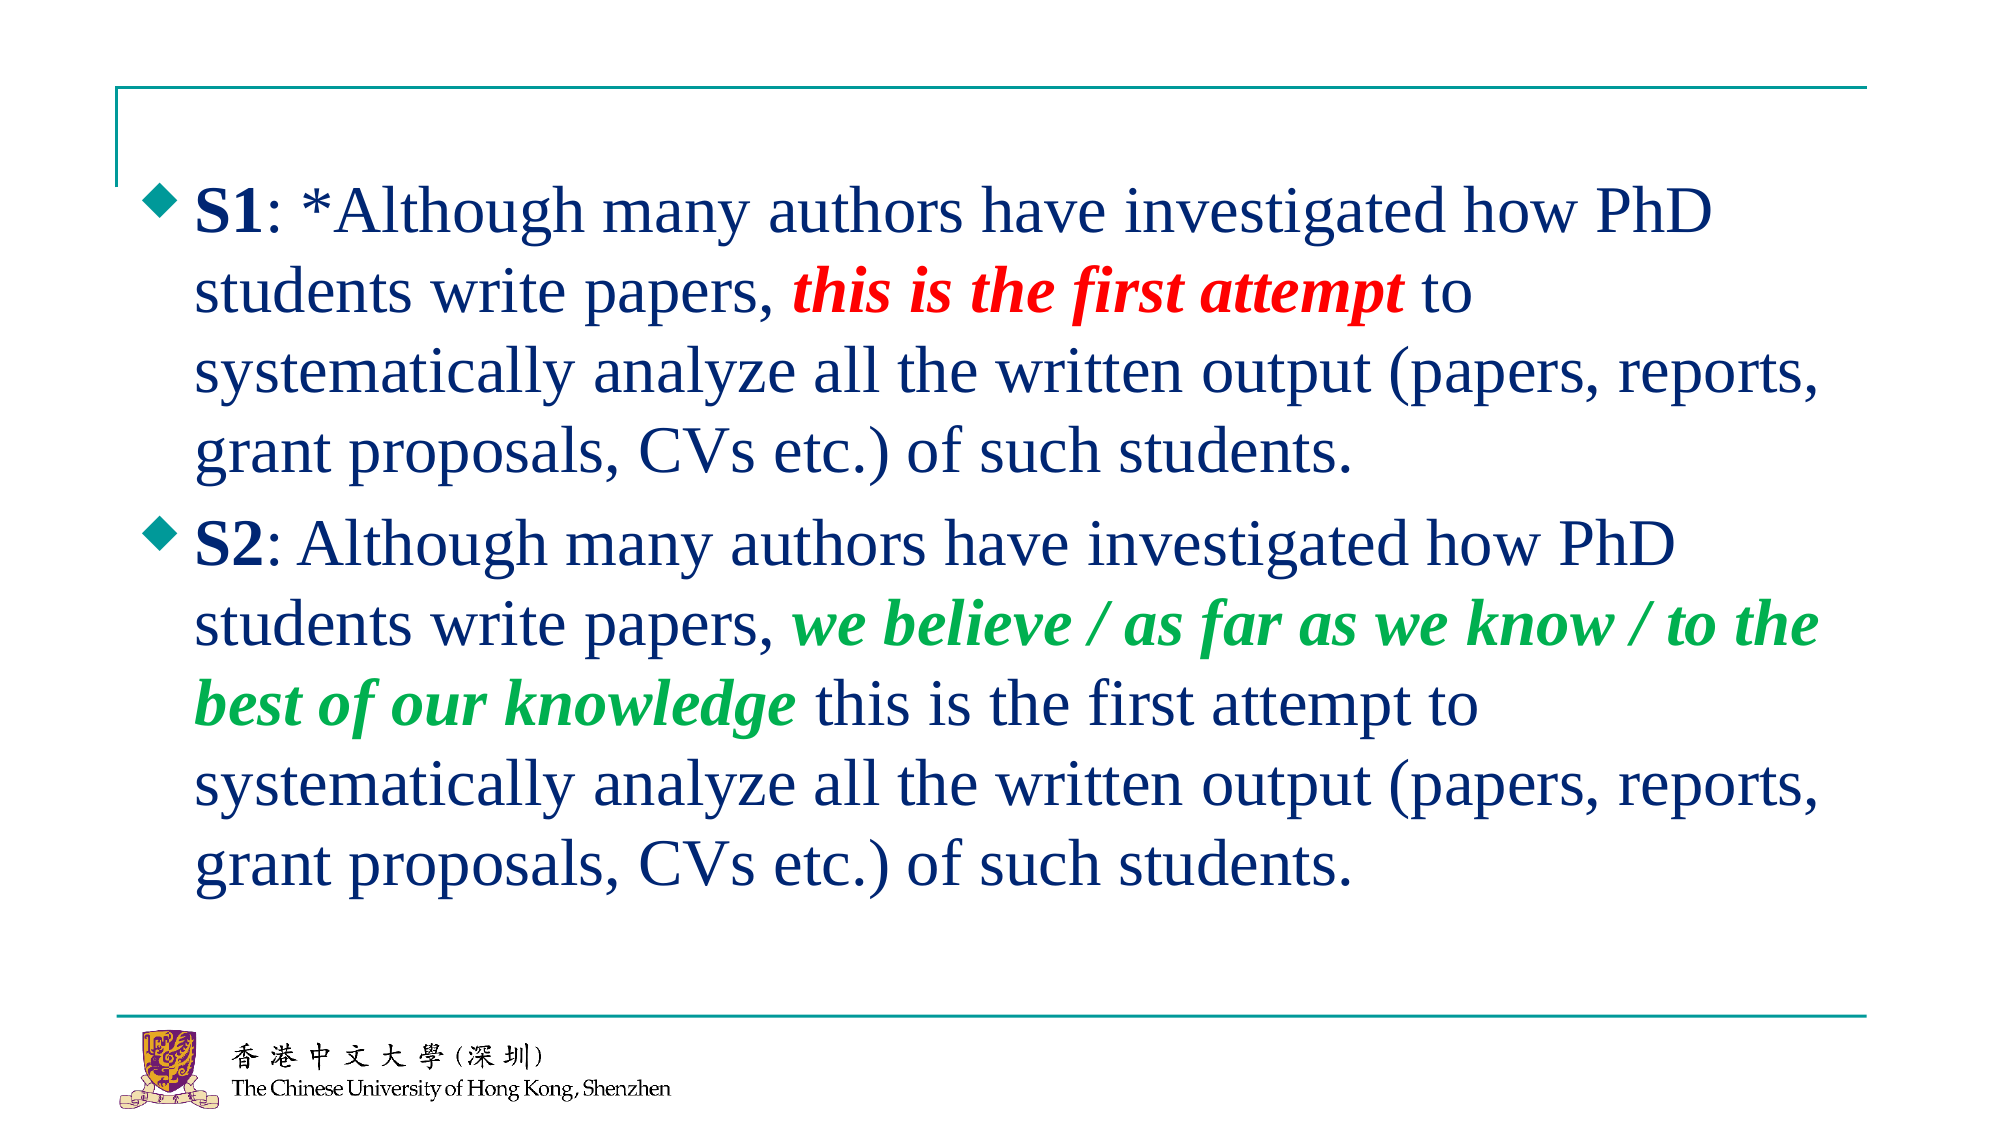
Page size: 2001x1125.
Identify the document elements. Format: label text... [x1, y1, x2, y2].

picture [67, 995, 723, 1125]
list S1: *Although many authors have investigated how PhD students write papers, this is the first attempt to systematically analyze all the written output (papers, reports, grant proposals, CVs etc.) of such students. S2: Although many authors have investigated how PhD students write papers, we believe / as far as we know / to the best of our knowledge this is the first attempt to systematically analyze all the written output (papers, reports, grant proposals, CVs etc.) of such students. [123, 158, 1841, 888]
